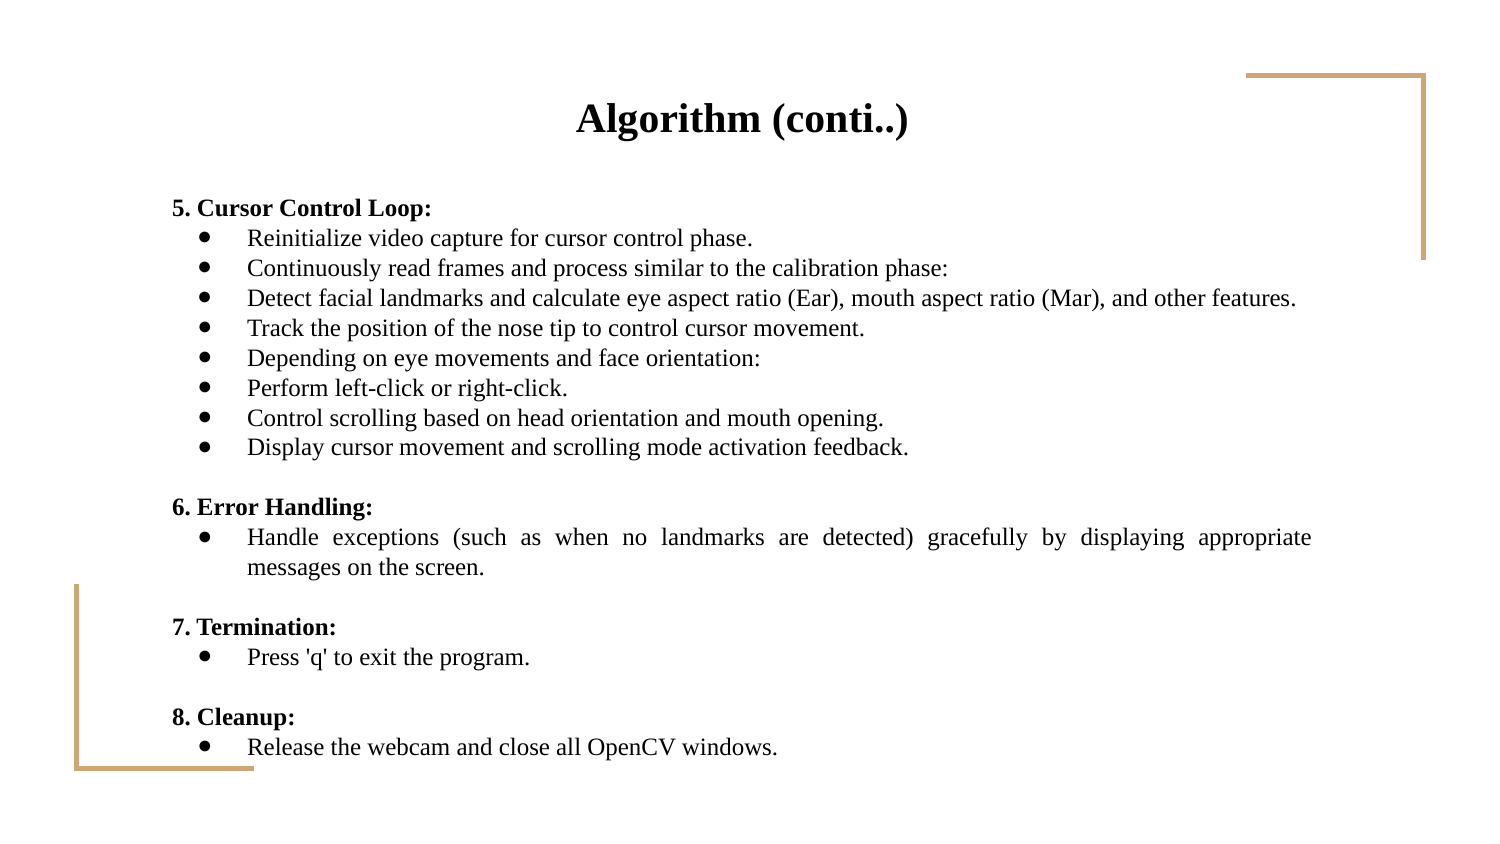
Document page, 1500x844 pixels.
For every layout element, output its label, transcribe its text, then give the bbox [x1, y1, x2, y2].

text_box Algorithm (conti..) [382, 39, 1103, 176]
text_box 5. Cursor Control Loop: Reinitialize video capture for cursor control phase. Continuously read frames and process similar to the calibration phase: Detect facial landmarks and calculate eye aspect ratio (Ear), mouth aspect ratio (Mar), and other features. Track the position of the nose tip to control cursor movement. Depending on eye movements and face orientation: Perform left-click or right-click. Control scrolling based on head orientation and mouth opening. Display cursor movement and scrolling mode activation feedback. 6. Error Handling: Handle exceptions (such as when no landmarks are detected) gracefully by displaying appropriate messages on the screen. 7. Termination: Press 'q' to exit the program. 8. Cleanup: Release the webcam and close all OpenCV windows. [157, 176, 1328, 668]
